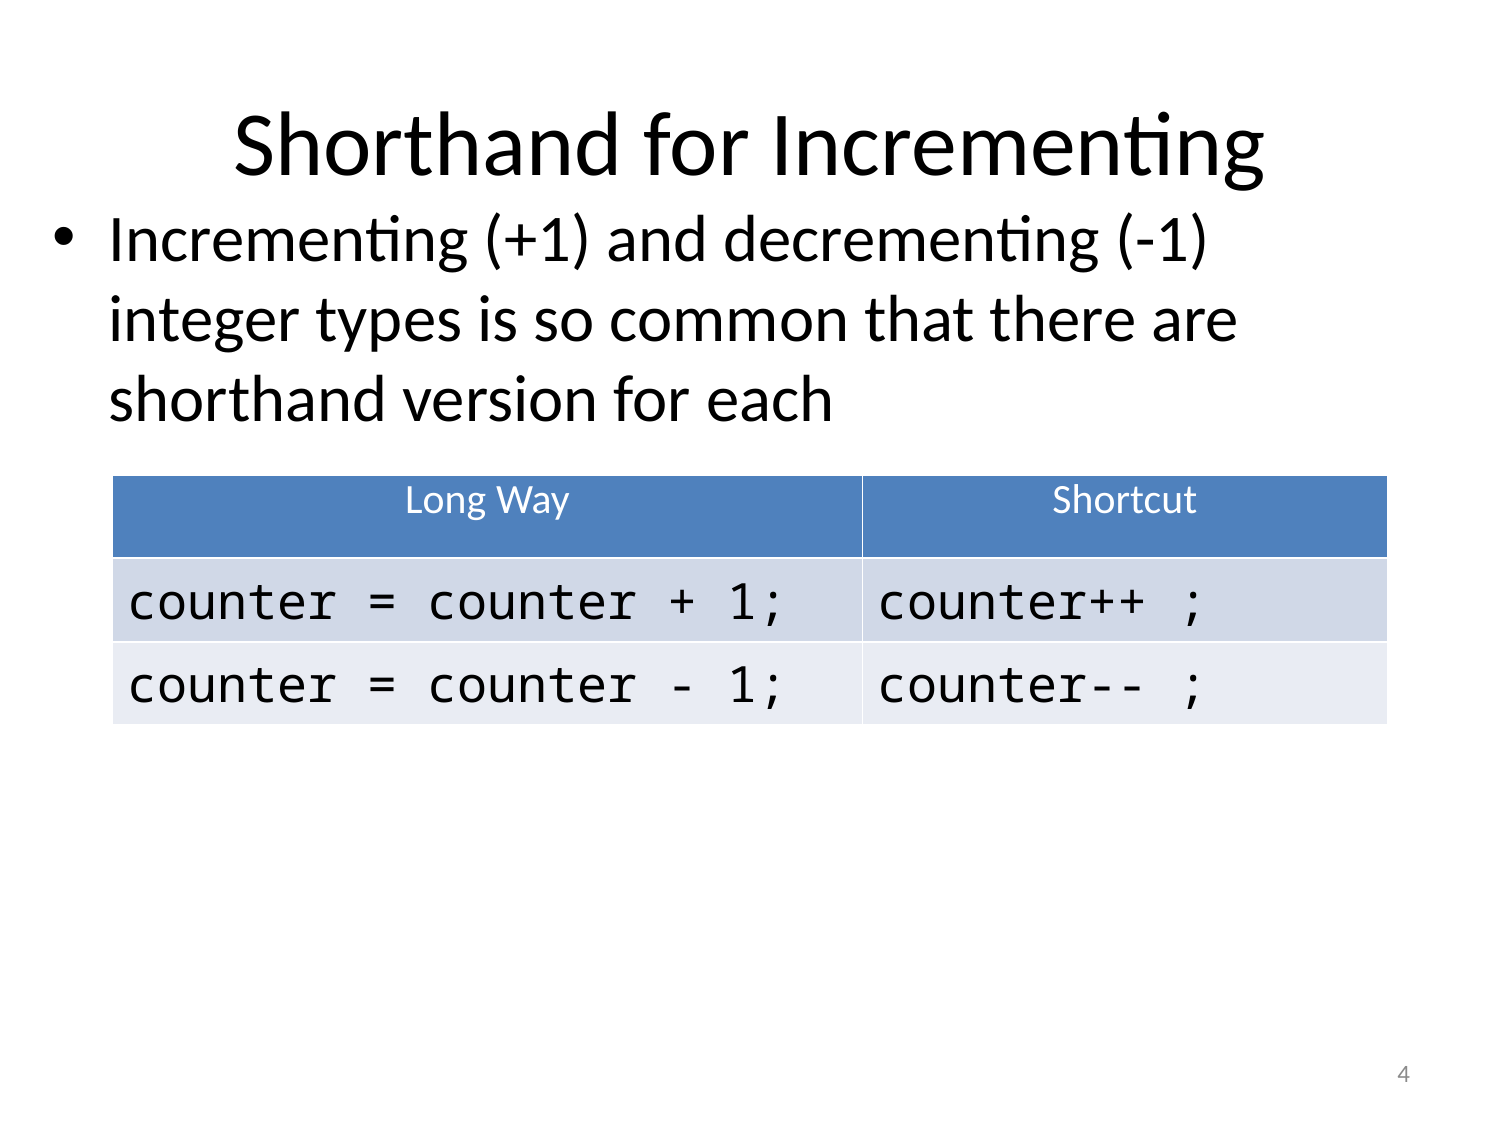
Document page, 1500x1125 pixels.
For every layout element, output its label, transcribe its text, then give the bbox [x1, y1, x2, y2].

table_cell counter = counter + 1; [113, 559, 862, 641]
table_header Shortcut [863, 476, 1387, 557]
table_cell counter = counter - 1; [113, 643, 862, 724]
table_header Long Way [113, 476, 862, 557]
list Incrementing (+1) and decrementing (-1) integer types is so common that there are shorthand version for each [37, 187, 1425, 525]
table_cell counter-- ; [863, 643, 1387, 724]
table_cell counter++ ; [863, 559, 1387, 641]
title Shorthand for Incrementing [75, 45, 1425, 187]
slide_number 4 [1074, 1042, 1425, 1103]
